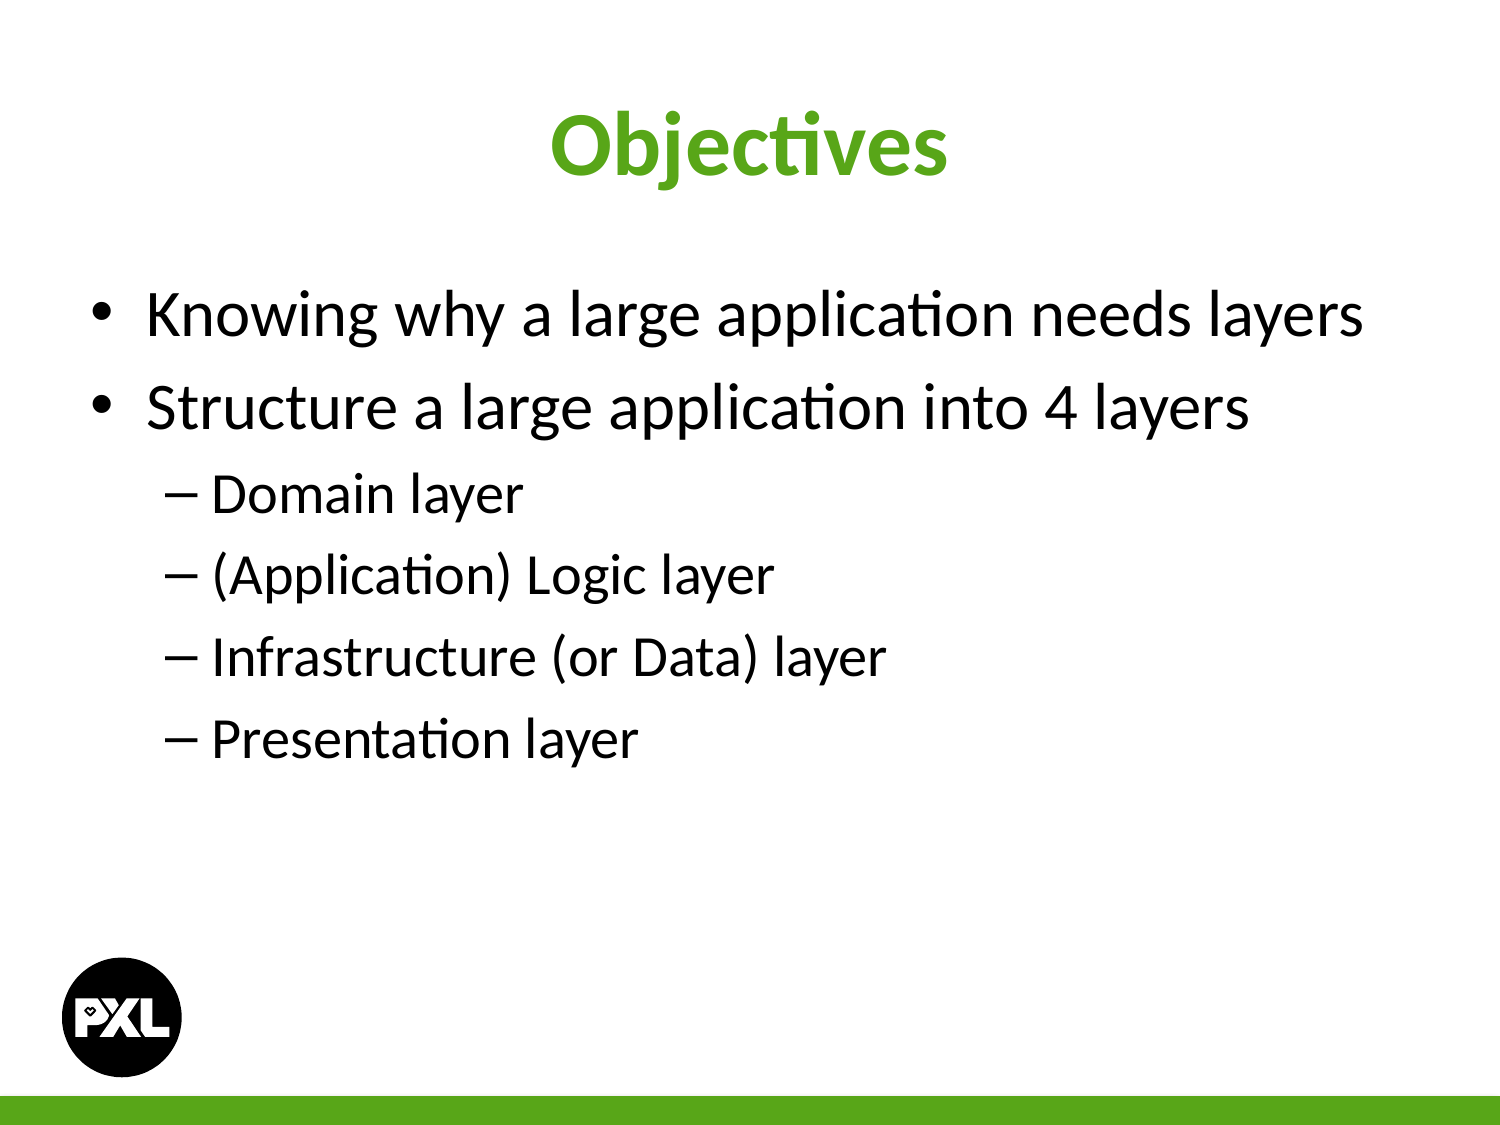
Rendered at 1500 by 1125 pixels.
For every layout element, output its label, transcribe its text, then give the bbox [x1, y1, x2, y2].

title Objectives [75, 45, 1425, 233]
list Knowing why a large application needs layers Structure a large application into 4 layers Domain layer (Application) Logic layer Infrastructure (or Data) layer Presentation layer [75, 262, 1425, 1005]
